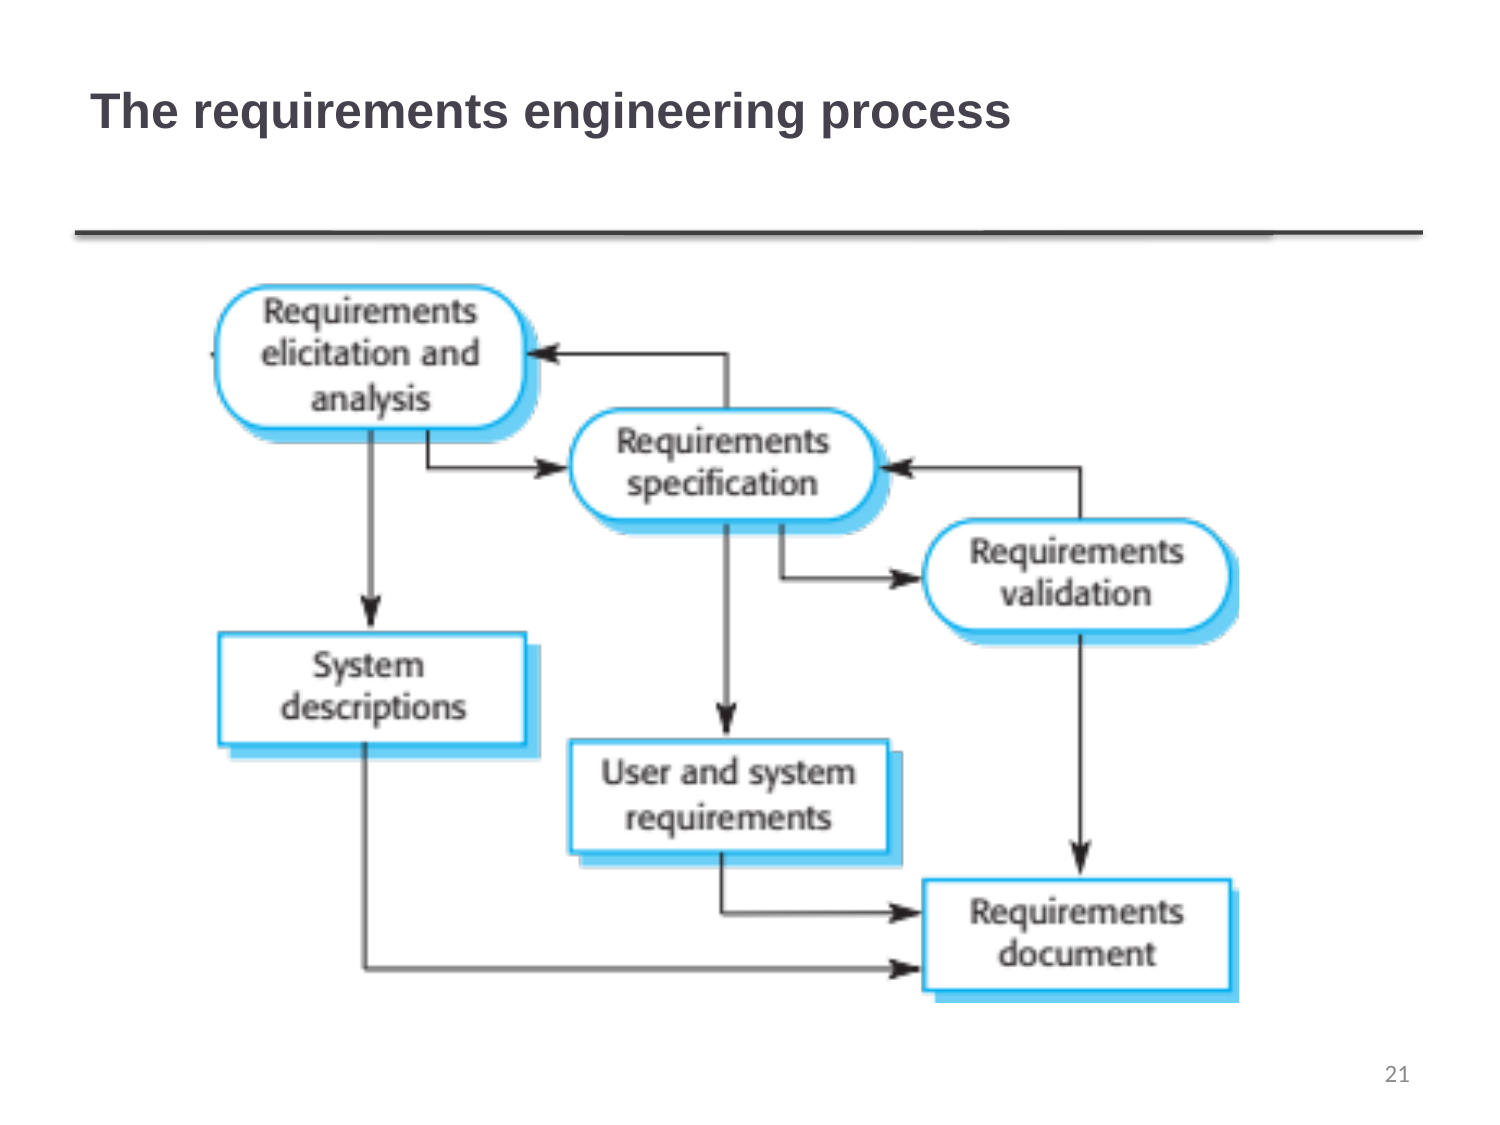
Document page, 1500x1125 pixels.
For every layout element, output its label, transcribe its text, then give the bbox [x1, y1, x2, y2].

slide_number 21 [1074, 1042, 1425, 1103]
picture [199, 281, 1240, 1003]
title The requirements engineering process [74, 44, 1272, 233]
